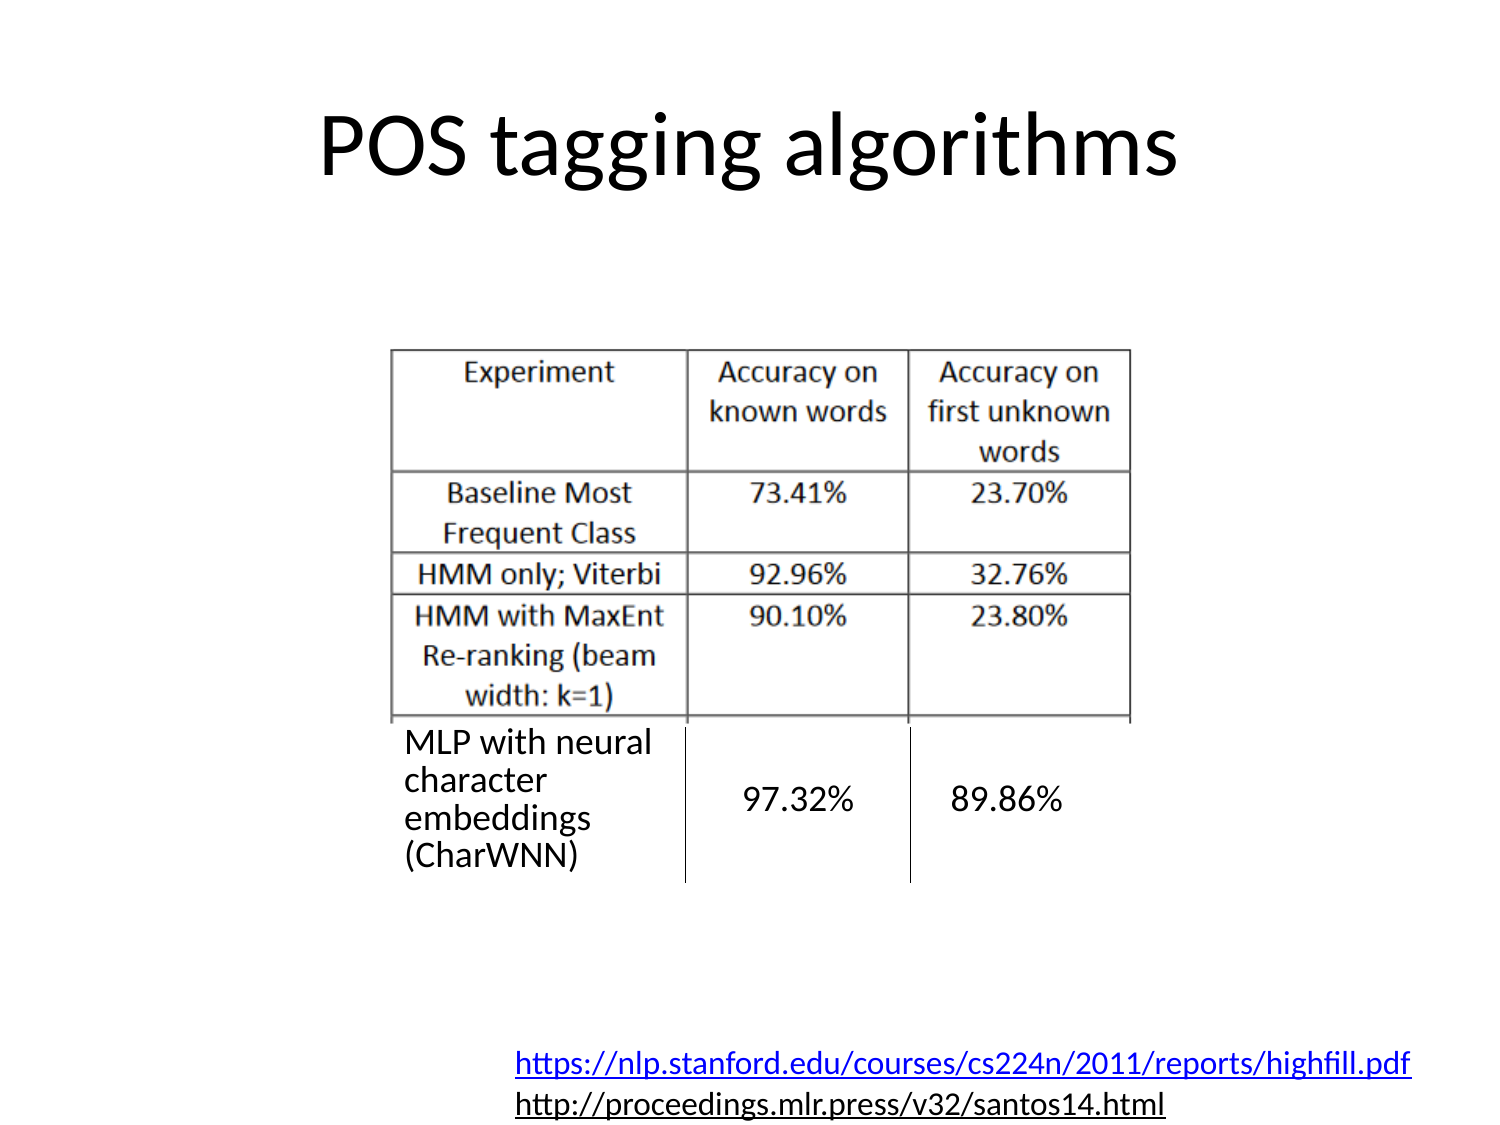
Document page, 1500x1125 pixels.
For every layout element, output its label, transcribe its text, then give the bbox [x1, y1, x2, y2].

picture [374, 337, 1140, 727]
table_header 97.32% [686, 736, 910, 883]
text_box https://nlp.stanford.edu/courses/cs224n/2011/reports/highfill.pdf http://proceedings.mlr.press/v32/santos14.html [499, 1034, 1500, 1125]
title POS tagging algorithms [75, 45, 1425, 233]
table_header MLP with neural character embeddings (CharWNN) [398, 736, 685, 883]
table_header 89.86% [911, 720, 1235, 883]
